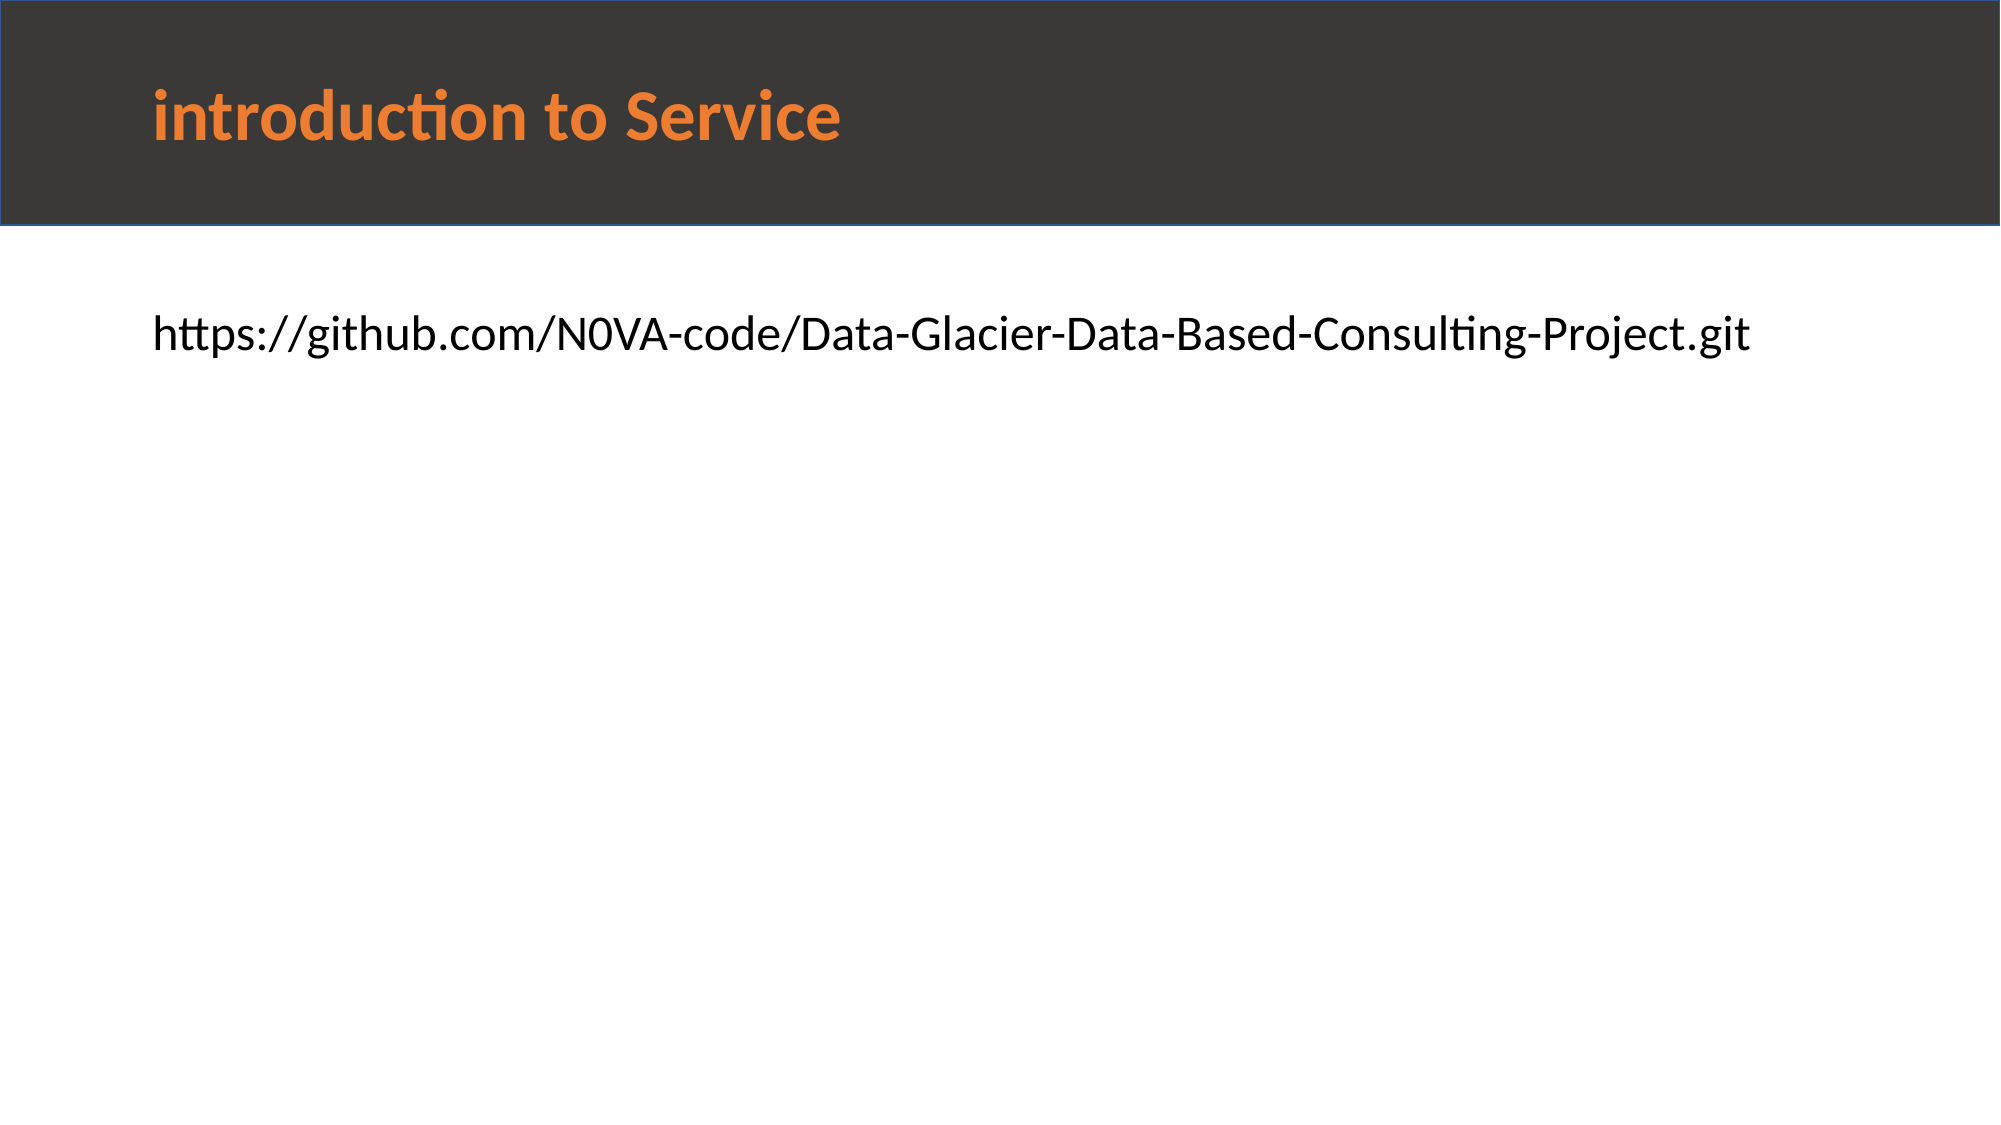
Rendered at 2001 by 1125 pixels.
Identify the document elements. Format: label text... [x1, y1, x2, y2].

list https://github.com/N0VA-code/Data-Glacier-Data-Based-Consulting-Project.git [137, 299, 1863, 1014]
title introduction to Service [137, 7, 1863, 225]
text_box [0, 0, 2000, 226]
